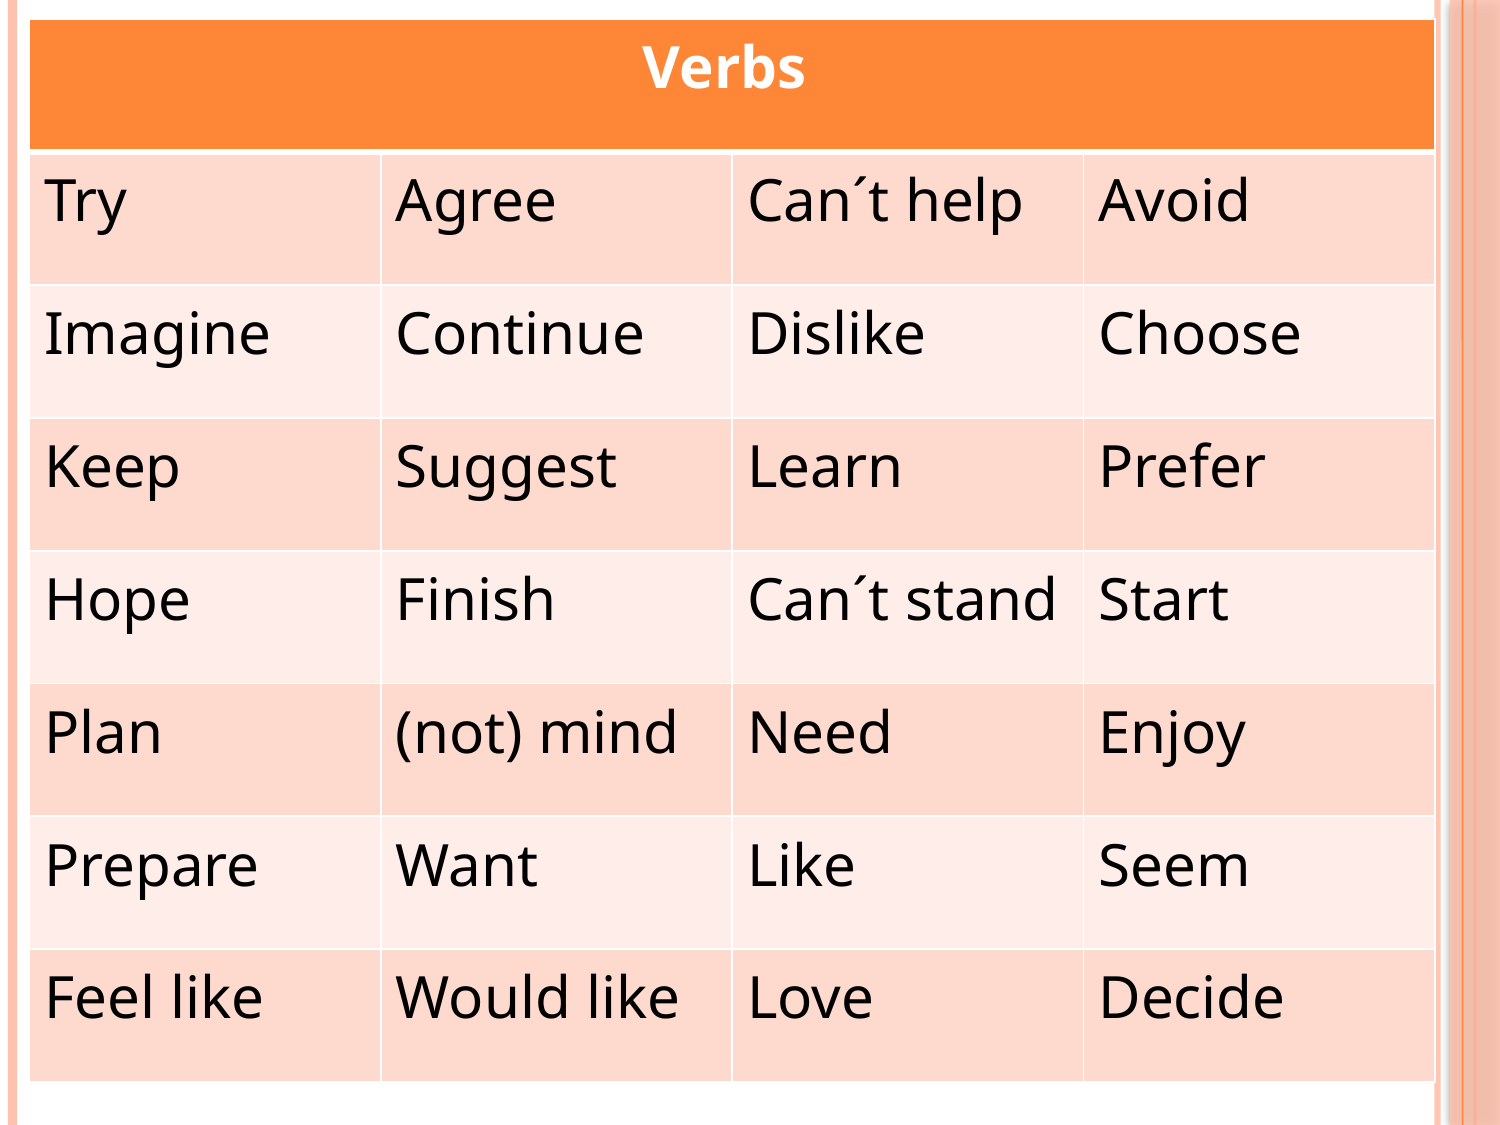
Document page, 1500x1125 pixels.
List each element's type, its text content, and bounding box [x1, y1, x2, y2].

table_cell Decide [1084, 950, 1434, 1081]
table_cell Prepare [30, 817, 380, 948]
table_header Verbs [30, 20, 1434, 149]
table_cell Can´t stand [733, 552, 1083, 683]
table_cell Dislike [733, 286, 1083, 417]
table_cell Want [382, 817, 731, 948]
table_cell Avoid [1084, 155, 1434, 284]
table_cell Love [733, 950, 1083, 1081]
table_cell Finish [382, 552, 731, 683]
table_cell Like [733, 817, 1083, 948]
table_cell Choose [1084, 286, 1434, 417]
table_cell Try [30, 155, 380, 284]
table_cell Feel like [30, 950, 380, 1081]
table_cell Would like [382, 950, 731, 1081]
table_cell Learn [733, 419, 1083, 550]
table_cell Enjoy [1084, 684, 1434, 815]
table_cell Continue [382, 286, 731, 417]
table_cell Need [733, 684, 1083, 815]
table_cell Keep [30, 419, 380, 550]
table_cell Suggest [382, 419, 731, 550]
table_cell Imagine [30, 286, 380, 417]
table_cell Agree [382, 155, 731, 284]
table_cell Start [1084, 552, 1434, 683]
table_cell (not) mind [382, 684, 731, 815]
table_cell Hope [30, 552, 380, 683]
table_cell Can´t help [733, 155, 1083, 284]
table_cell Prefer [1084, 419, 1434, 550]
table_cell Seem [1084, 817, 1434, 948]
table_cell Plan [30, 684, 380, 815]
